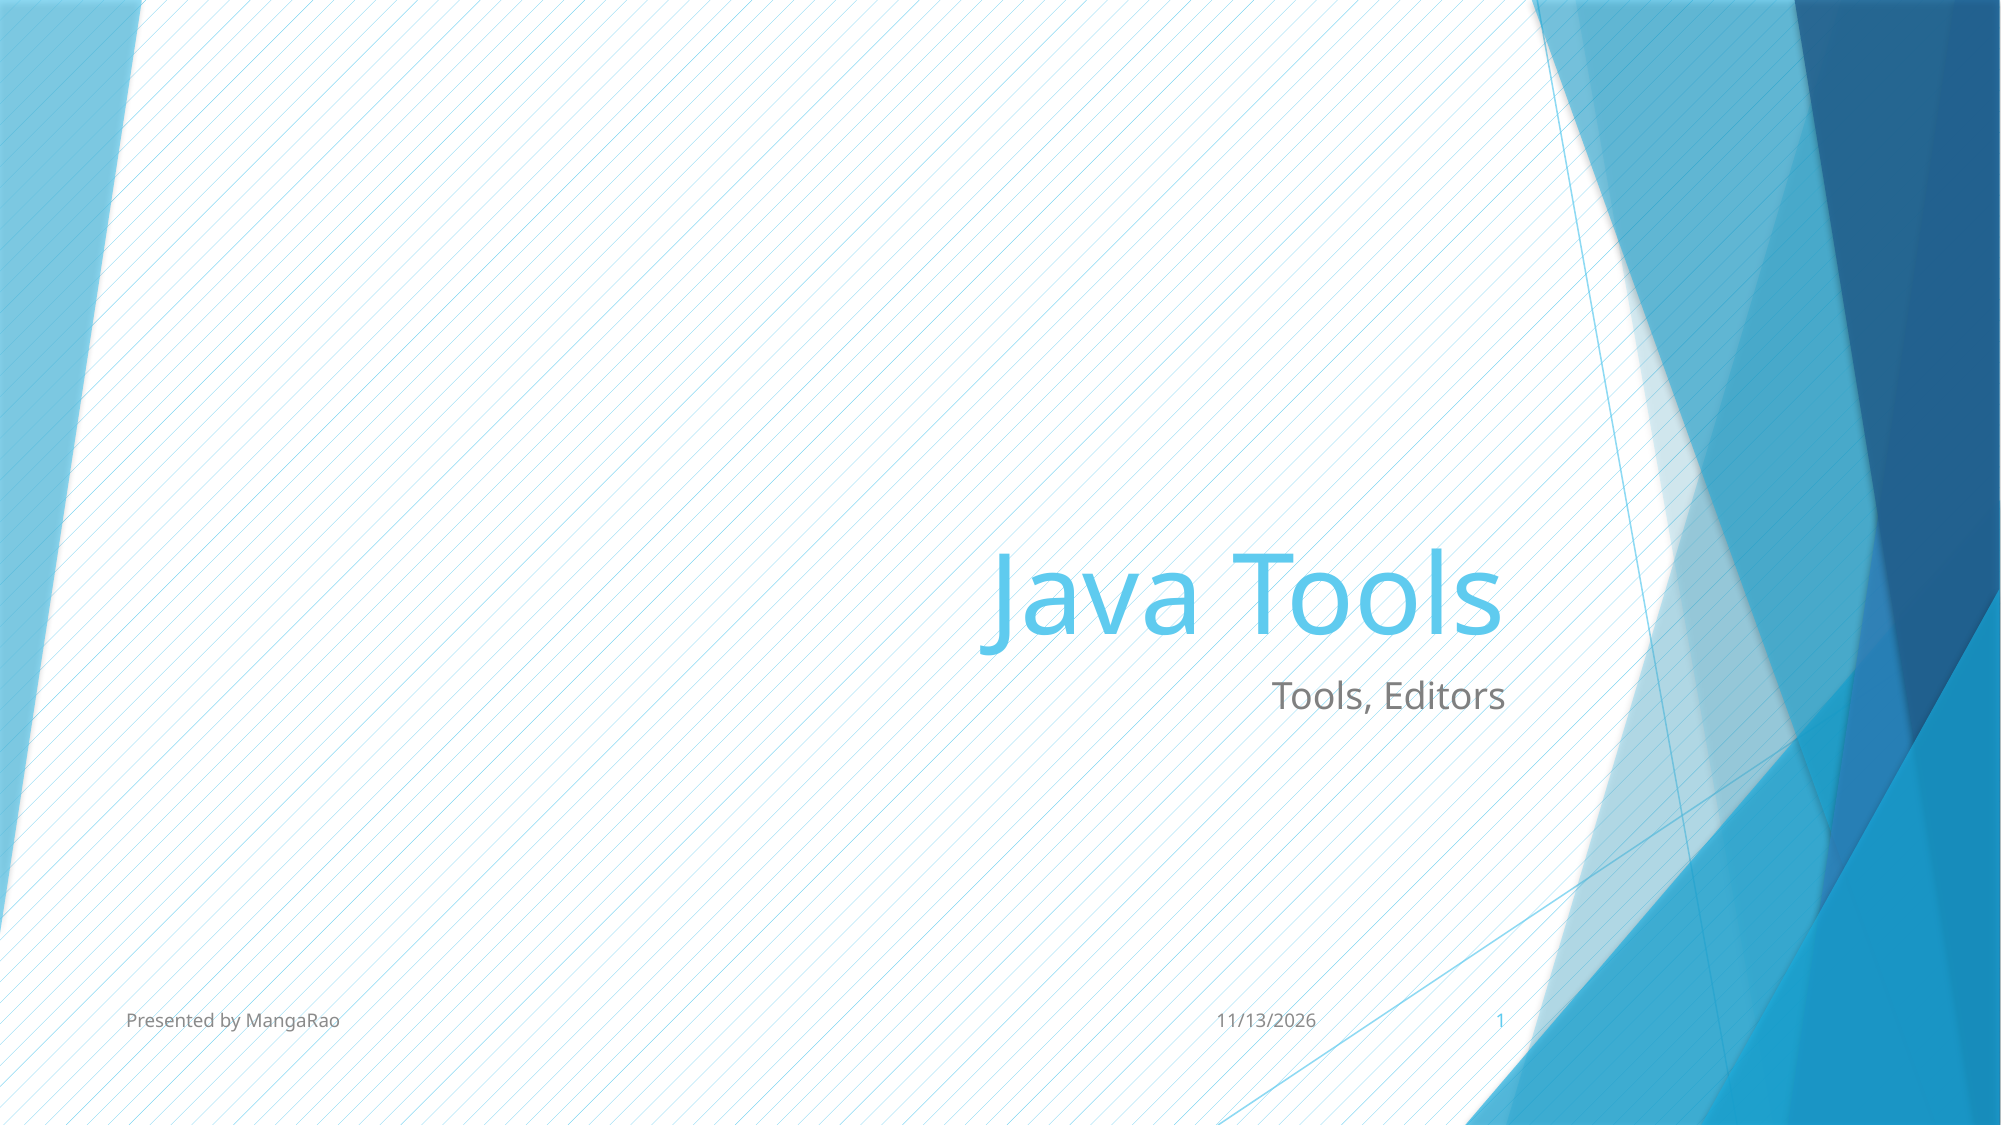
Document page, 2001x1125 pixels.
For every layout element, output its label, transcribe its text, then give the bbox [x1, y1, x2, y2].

subtitle Tools, Editors [247, 664, 1522, 845]
slide_number 1 [1409, 991, 1522, 1051]
title Java Tools [247, 394, 1522, 664]
footer Presented by MangaRao [111, 991, 1145, 1051]
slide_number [1181, 991, 1332, 1051]
